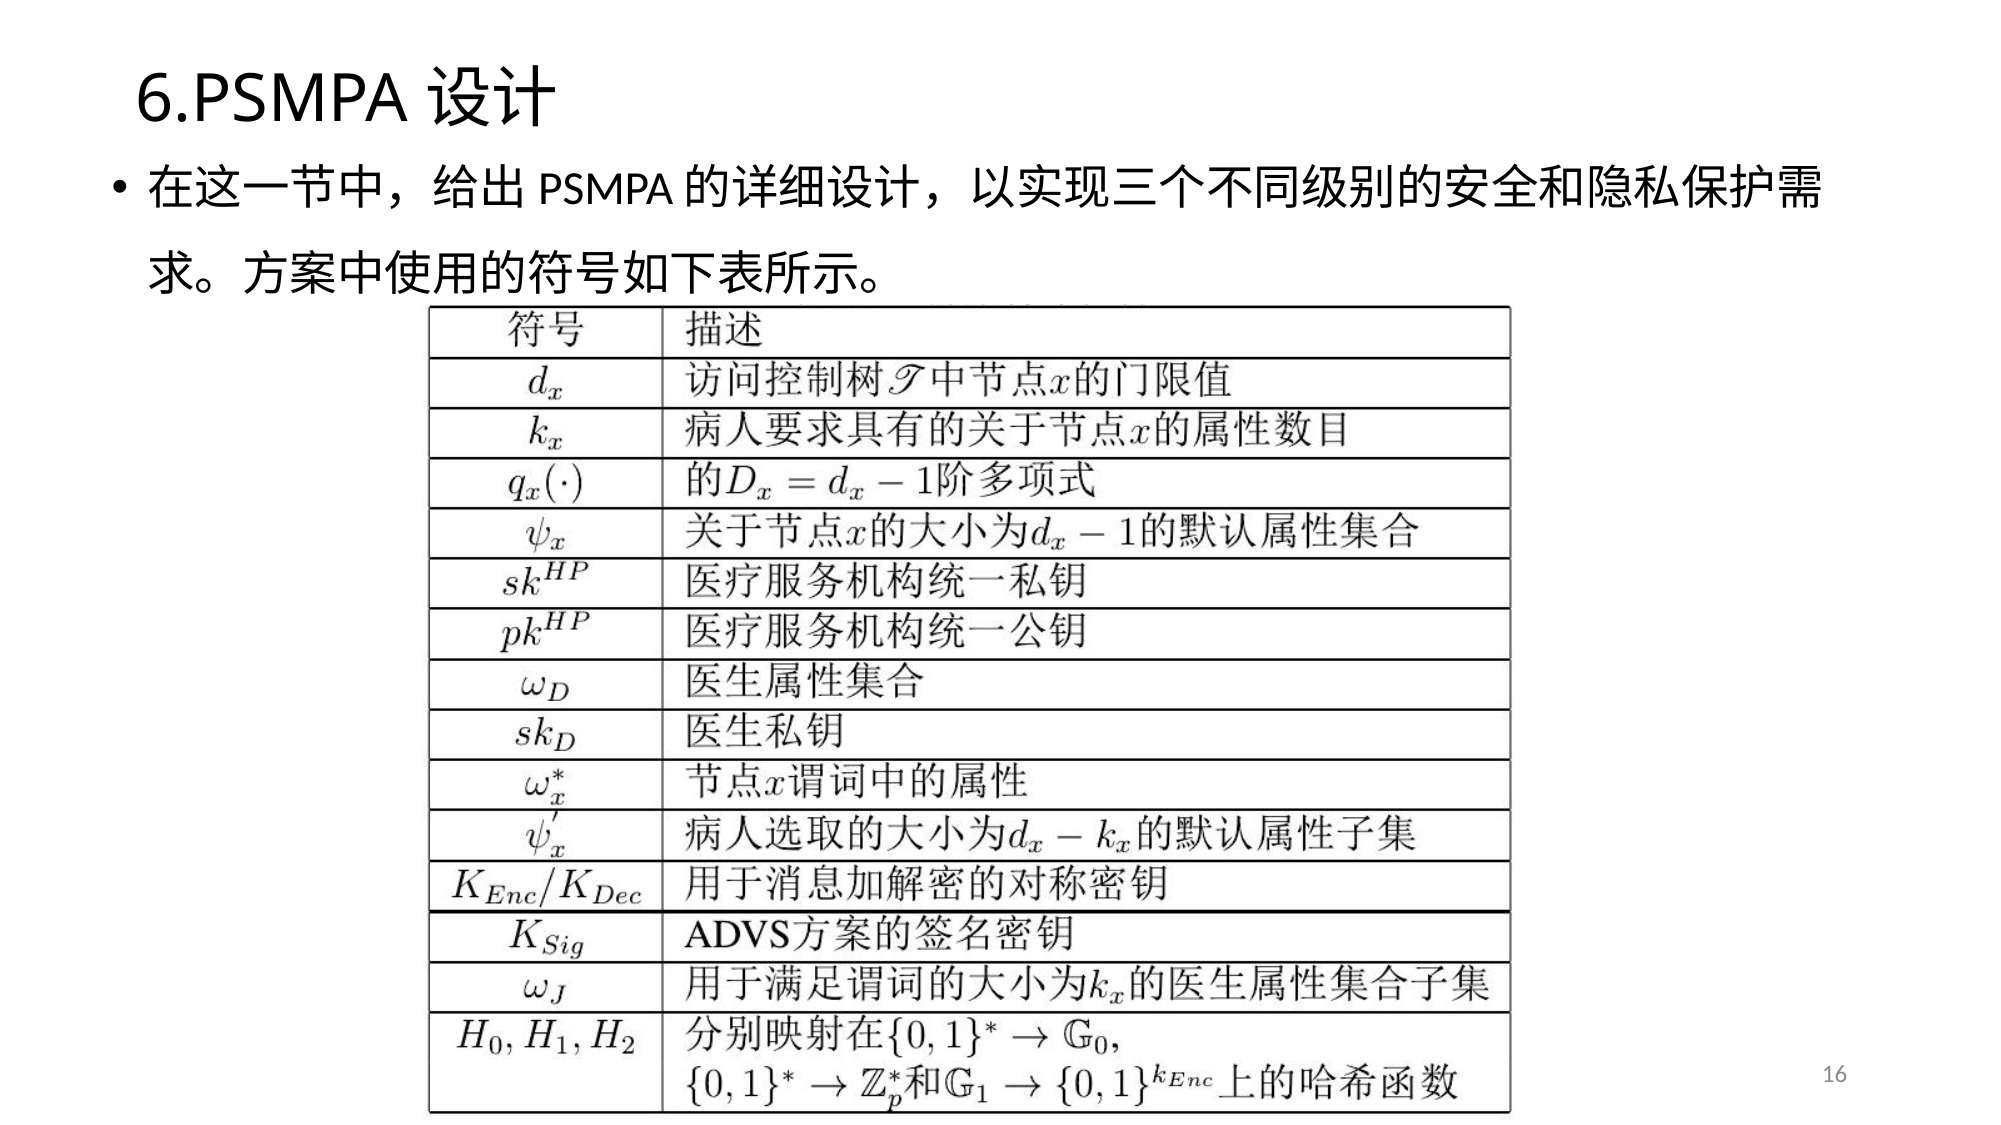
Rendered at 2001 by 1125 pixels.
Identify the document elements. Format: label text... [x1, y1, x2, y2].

text_box 6.PSMPA设计 [120, 56, 751, 121]
slide_number 16 [1517, 1042, 1863, 1103]
text_box 在这一节中，给出PSMPA的详细设计，以实现三个不同级别的安全和隐私保护需求。方案中使用的符号如下表所示。 [96, 121, 1841, 308]
picture [420, 304, 1517, 1125]
